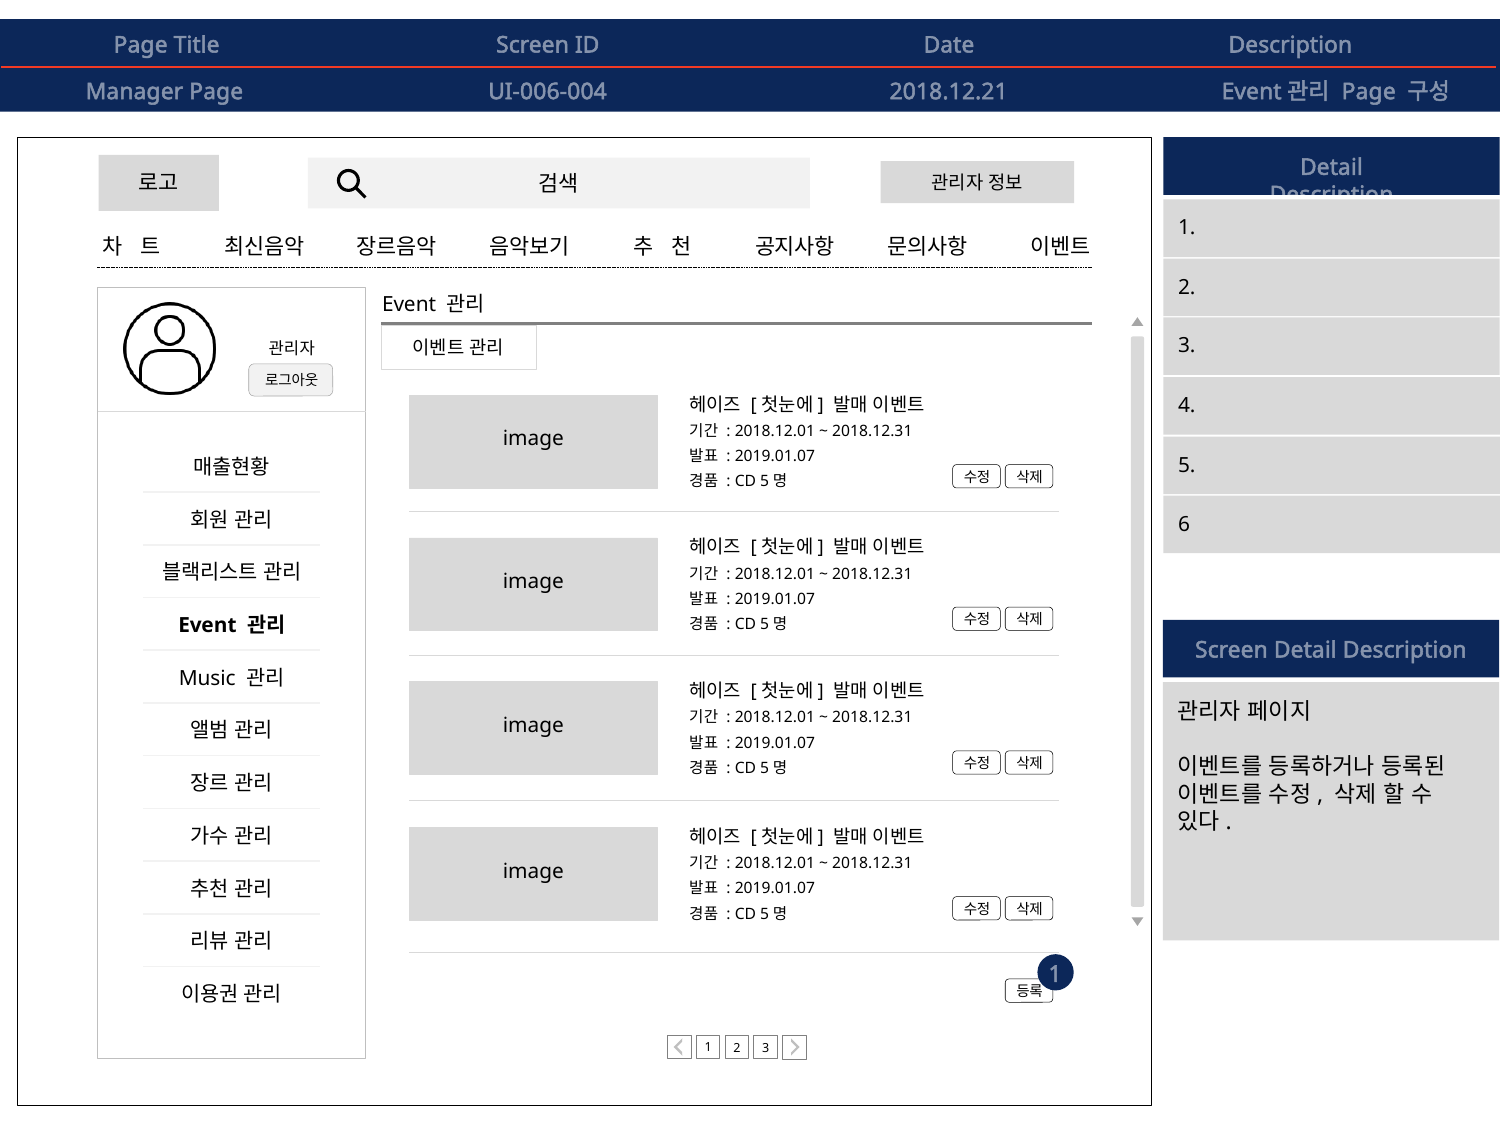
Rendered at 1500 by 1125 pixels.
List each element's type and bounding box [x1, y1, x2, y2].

text_box [1163, 136, 1500, 196]
text_box [1163, 436, 1500, 554]
text_box [1161, 680, 1500, 943]
text_box [16, 135, 1500, 1108]
text_box [1162, 619, 1500, 678]
text_box [0, 17, 1500, 114]
